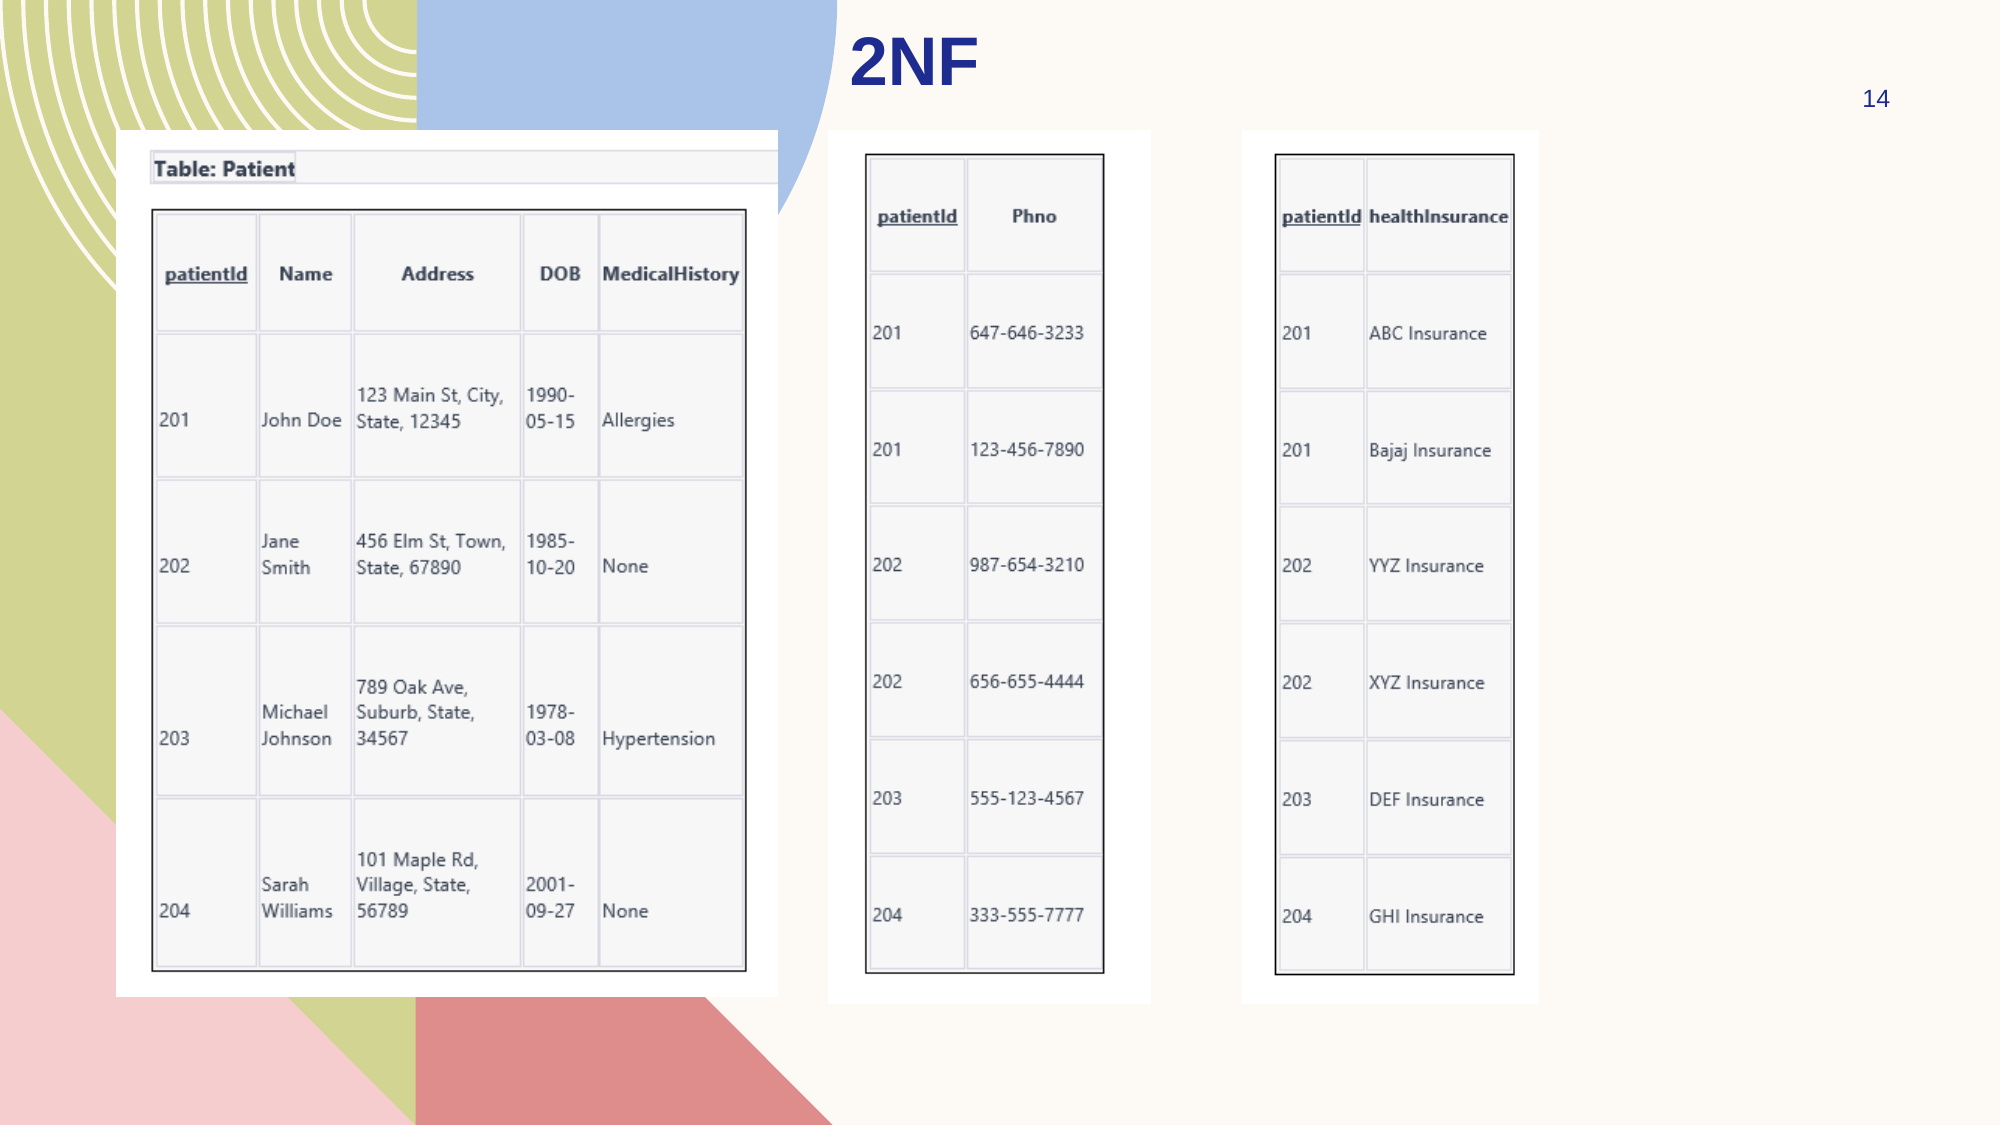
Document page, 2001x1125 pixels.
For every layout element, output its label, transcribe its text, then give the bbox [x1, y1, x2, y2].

slide_number 14 [1795, 75, 1958, 120]
picture [116, 130, 778, 997]
title 2nf [849, 16, 2000, 98]
picture [1241, 130, 1539, 1004]
picture [828, 130, 1151, 1004]
